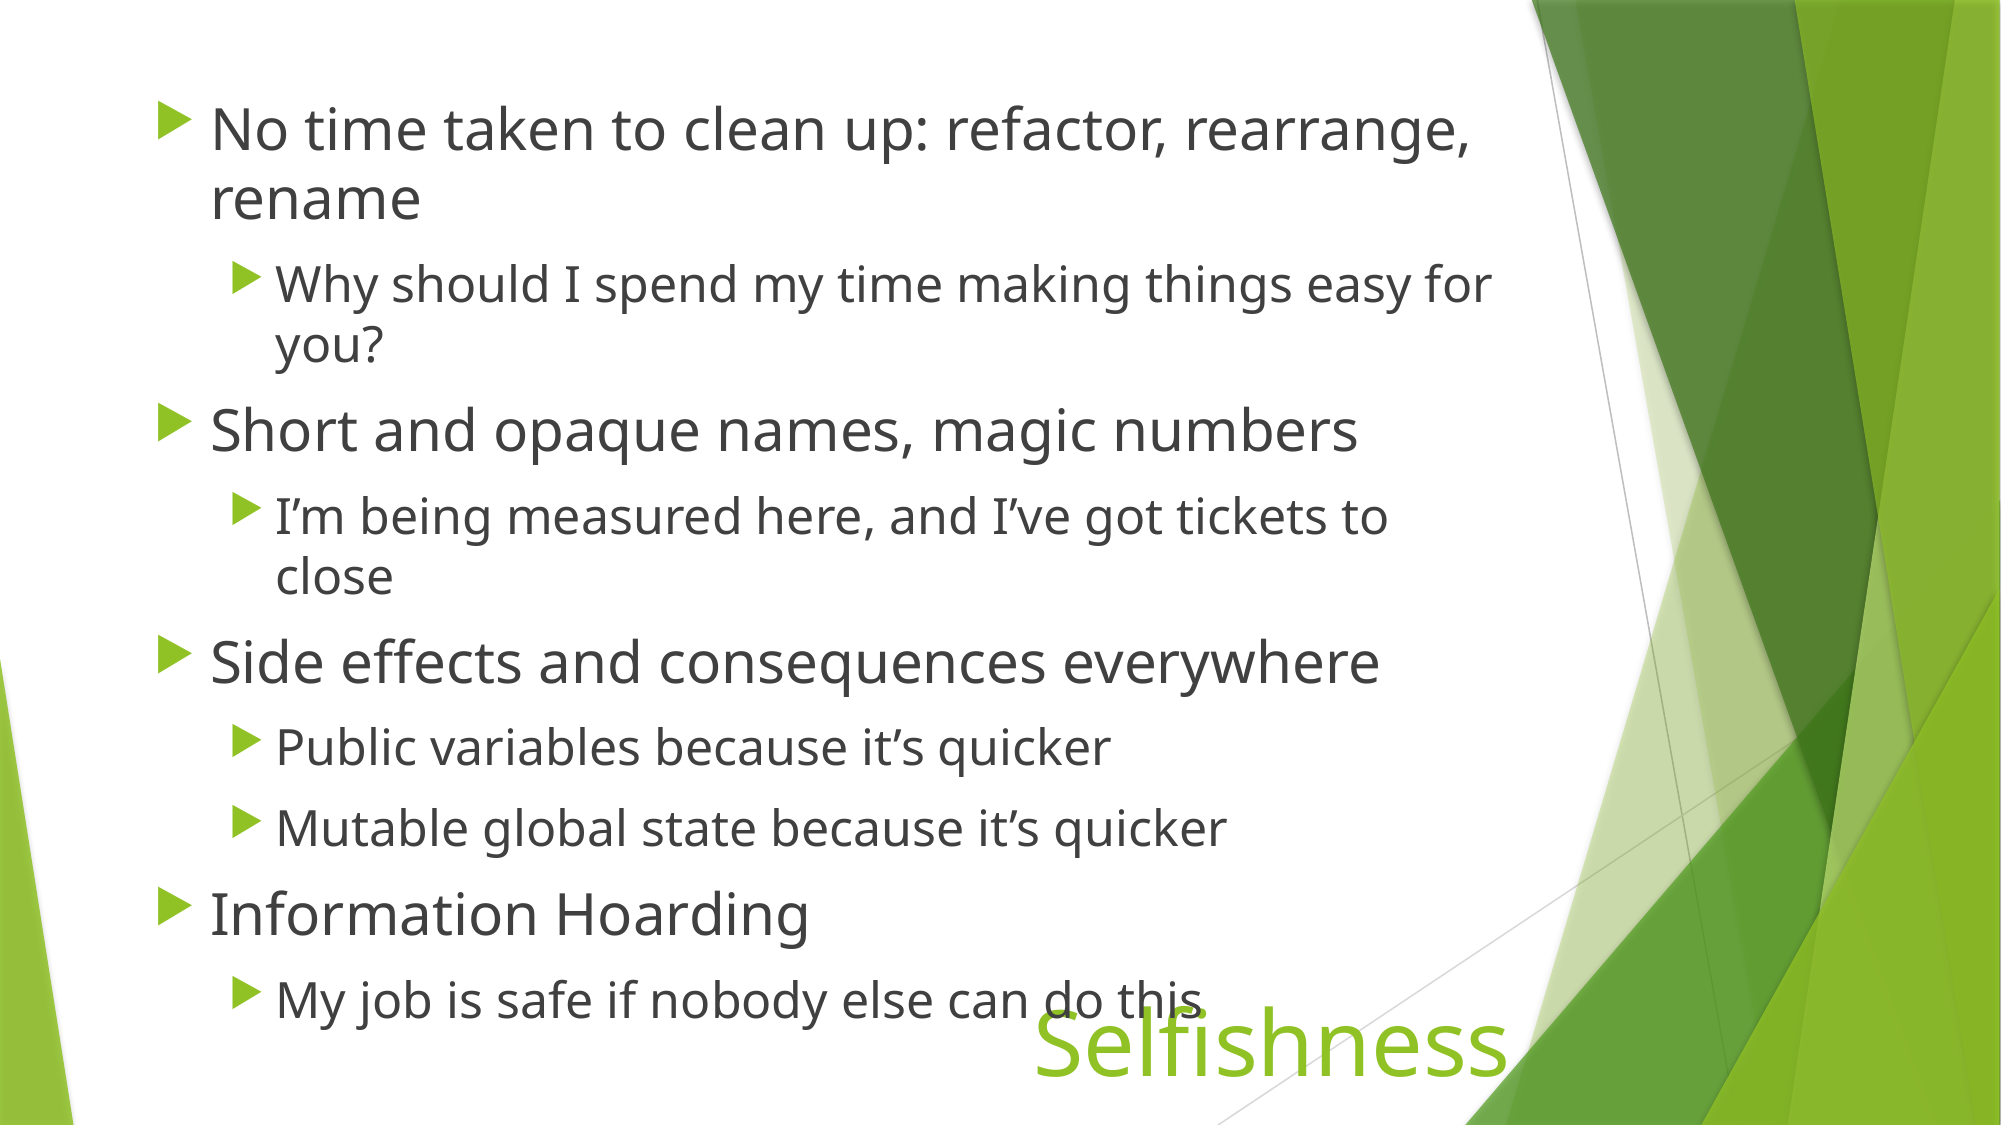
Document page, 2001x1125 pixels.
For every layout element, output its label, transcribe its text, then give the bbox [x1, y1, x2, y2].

list No time taken to clean up: refactor, rearrange, rename Why should I spend my time making things easy for you? Short and opaque names, magic numbers I’m being measured here, and I’ve got tickets to close Side effects and consequences everywhere Public variables because it’s quicker Mutable global state because it’s quicker Information Hoarding My job is safe if nobody else can do this [138, 84, 1522, 1060]
title Selfishness [1018, 892, 1651, 1103]
